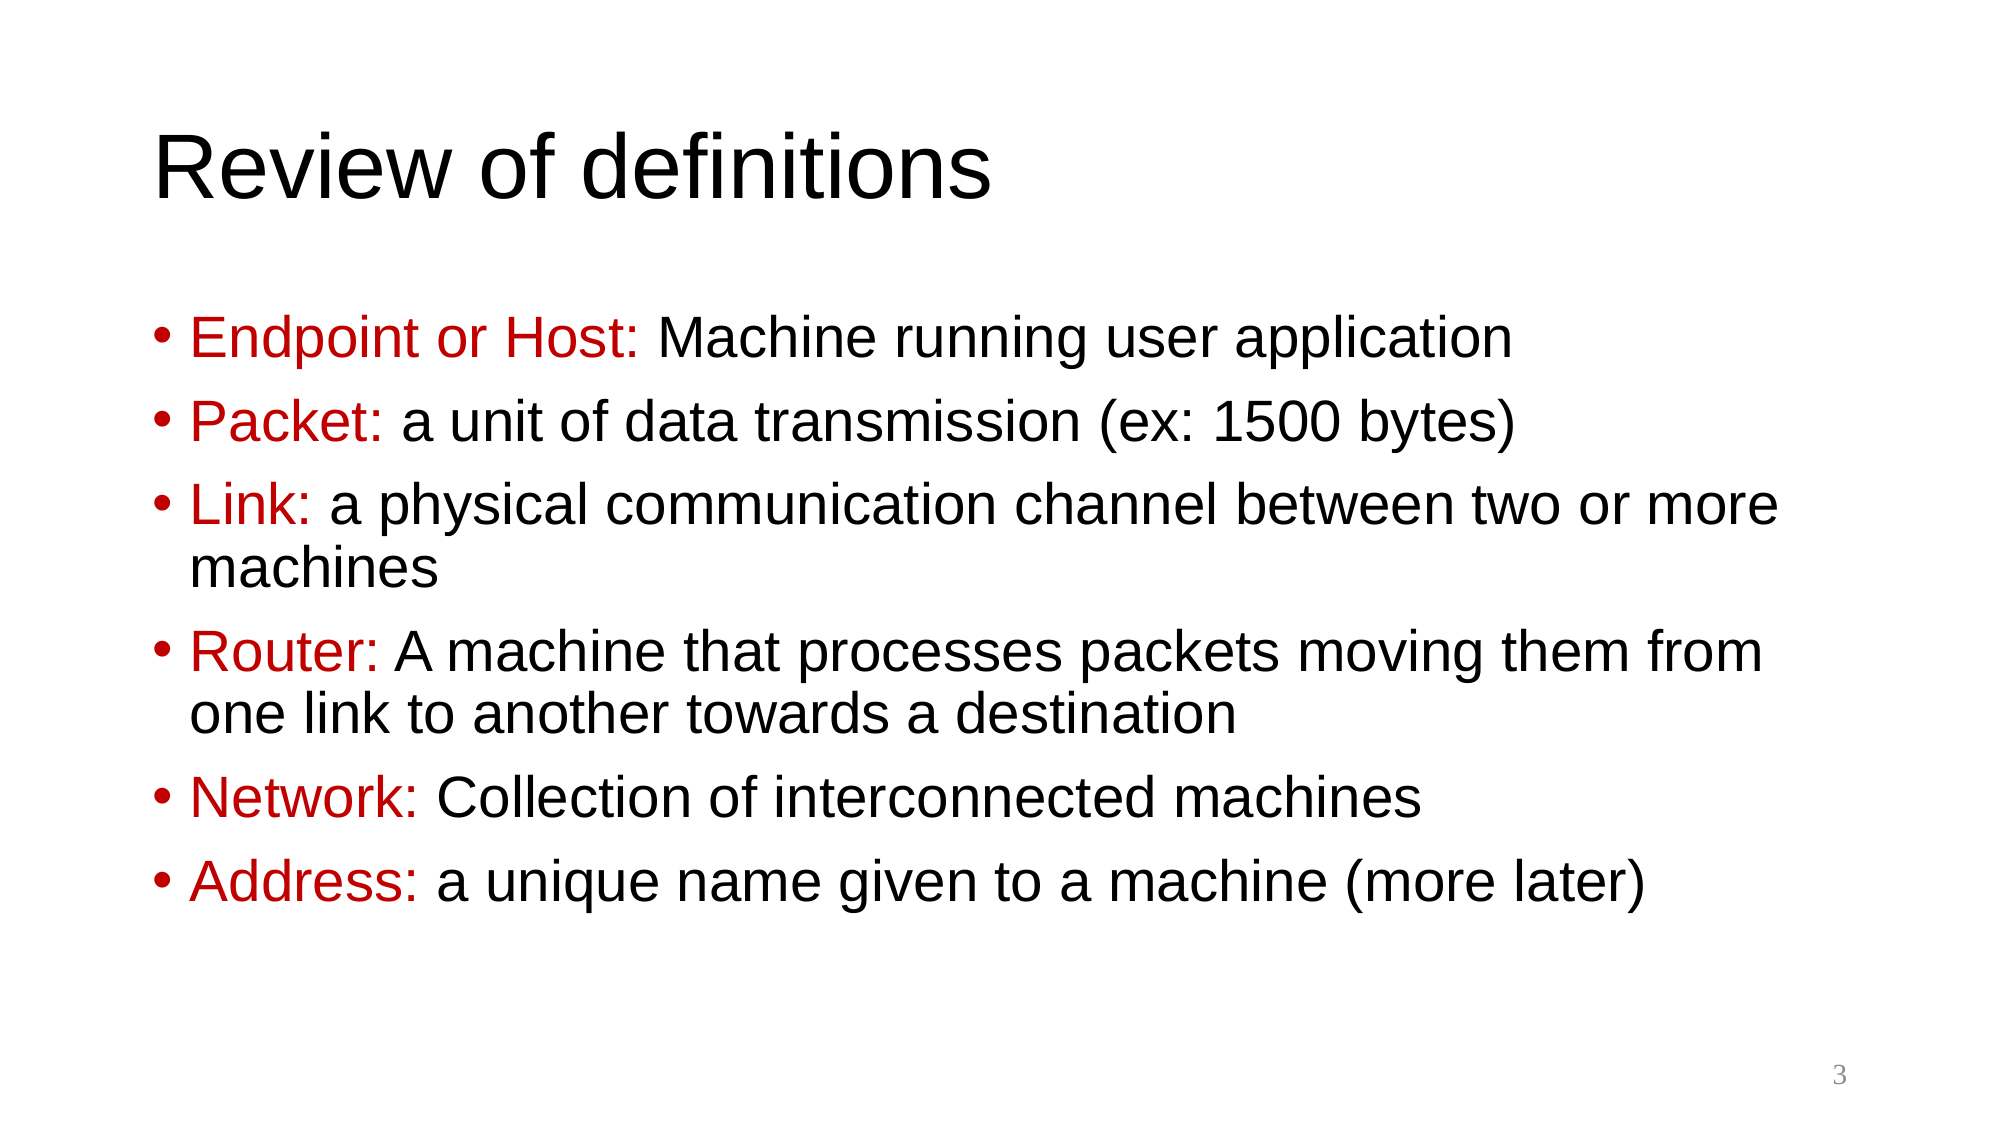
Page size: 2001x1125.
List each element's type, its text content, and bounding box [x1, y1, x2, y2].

title Review of definitions [137, 59, 1863, 278]
list Endpoint or Host: Machine running user application Packet: a unit of data transmission (ex: 1500 bytes) Link: a physical communication channel between two or more machines Router: A machine that processes packets moving them from one link to another towards a destination Network: Collection of interconnected machines Address: a unique name given to a machine (more later) [137, 299, 1863, 1043]
slide_number 3 [1412, 1042, 1863, 1103]
